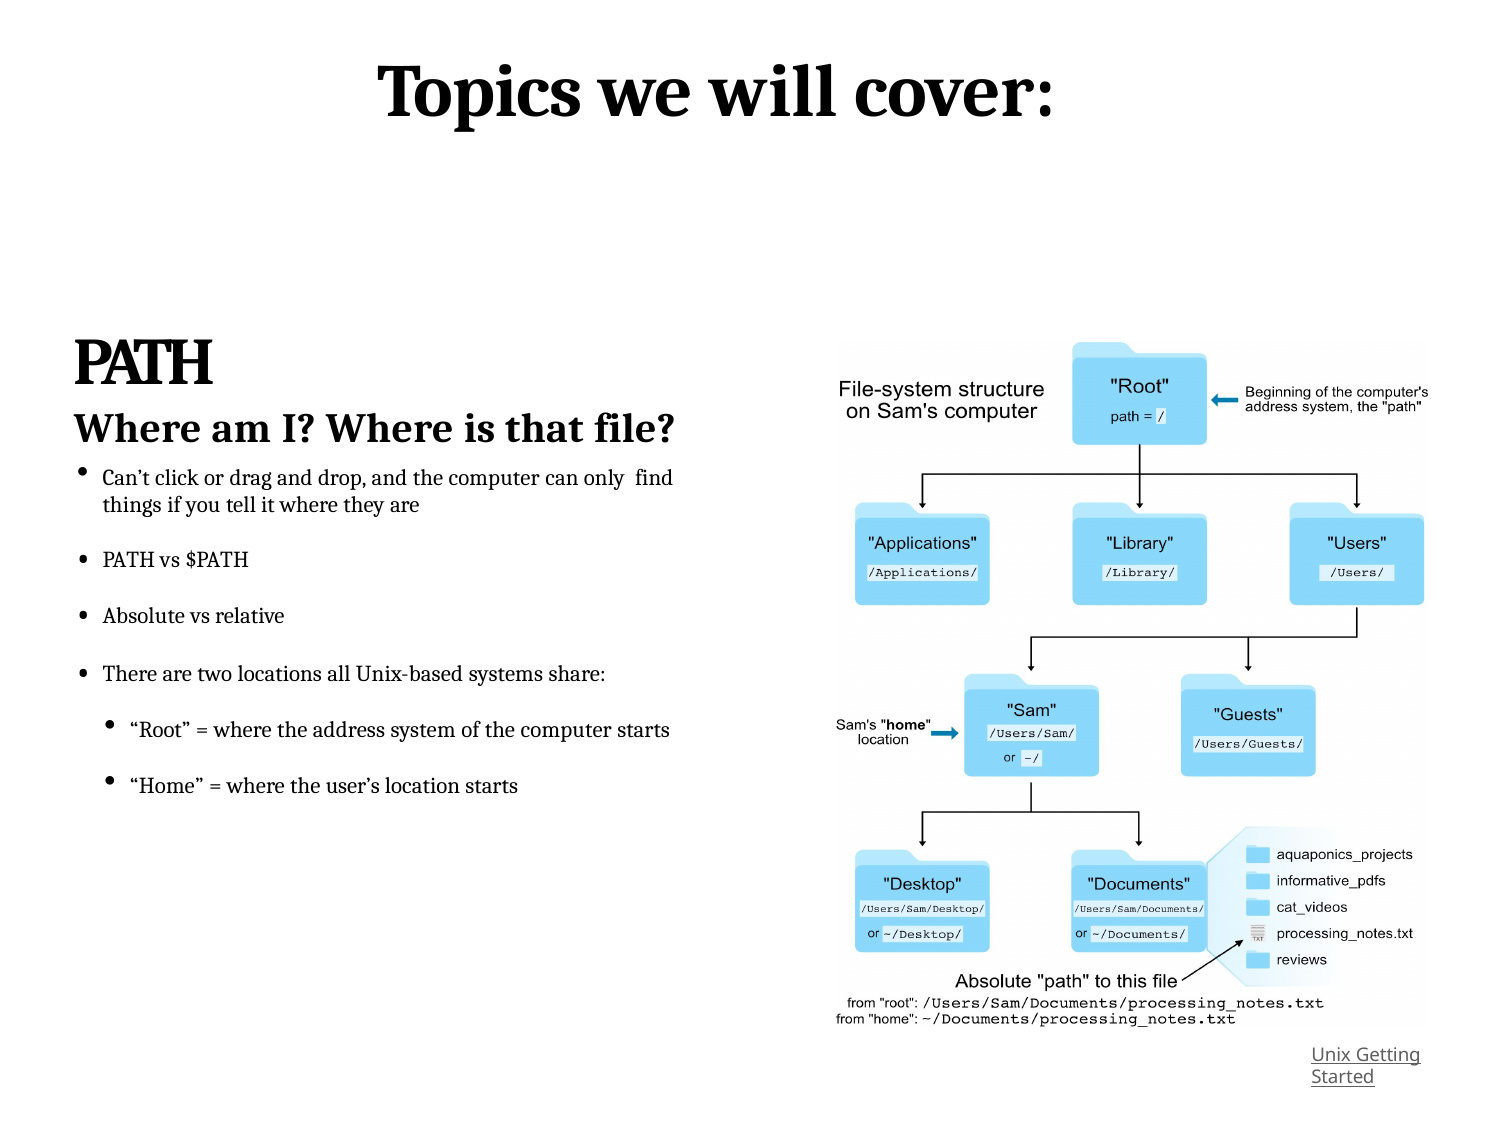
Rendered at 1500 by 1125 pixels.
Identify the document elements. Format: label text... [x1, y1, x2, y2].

text_box PATH Where am I? Where is that file? Can’t click or drag and drop, and the computer can only find things if you tell it where they are PATH vs $PATH Absolute vs relative There are two locations all Unix-based systems share: “Root” = where the address system of the computer starts “Home” = where the user’s location starts [71, 311, 739, 799]
picture [836, 342, 1428, 1028]
text_box Unix Getting Started [1309, 1040, 1484, 1088]
title Topics we will cover: [375, 38, 1125, 239]
